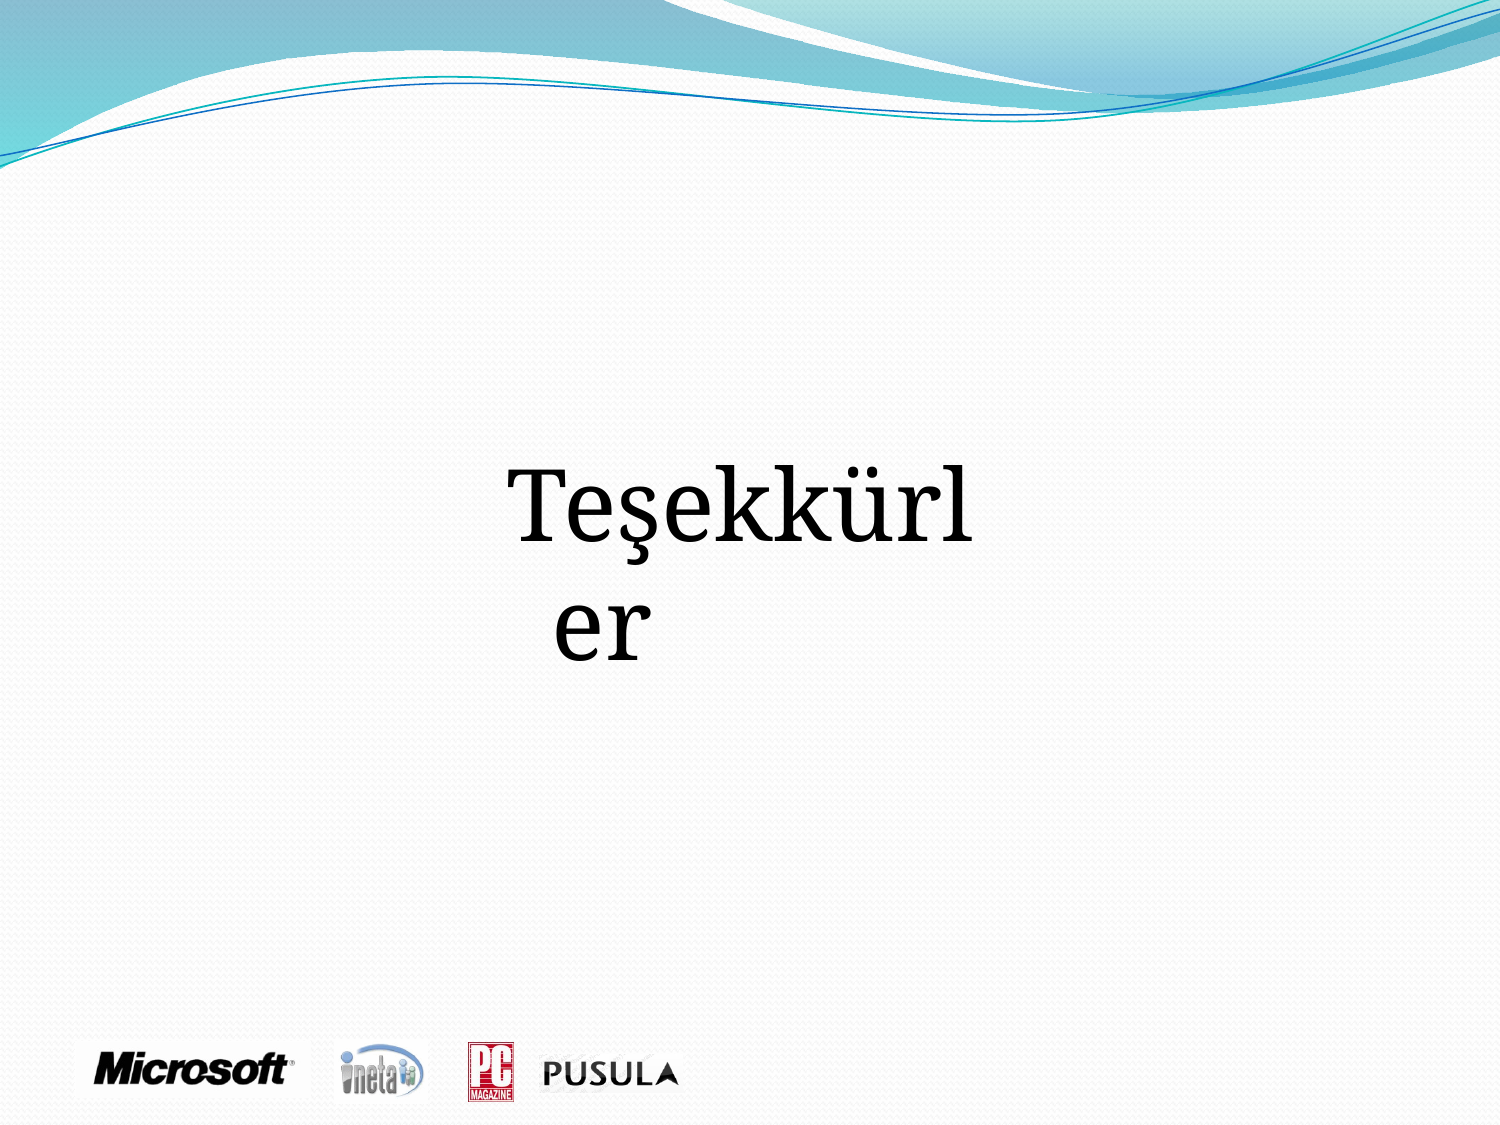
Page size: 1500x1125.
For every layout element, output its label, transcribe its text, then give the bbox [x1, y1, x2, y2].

picture [539, 1054, 683, 1093]
picture [75, 1041, 311, 1098]
picture [468, 1042, 514, 1102]
list Teşekkürler [492, 433, 1032, 586]
picture [334, 1039, 428, 1104]
